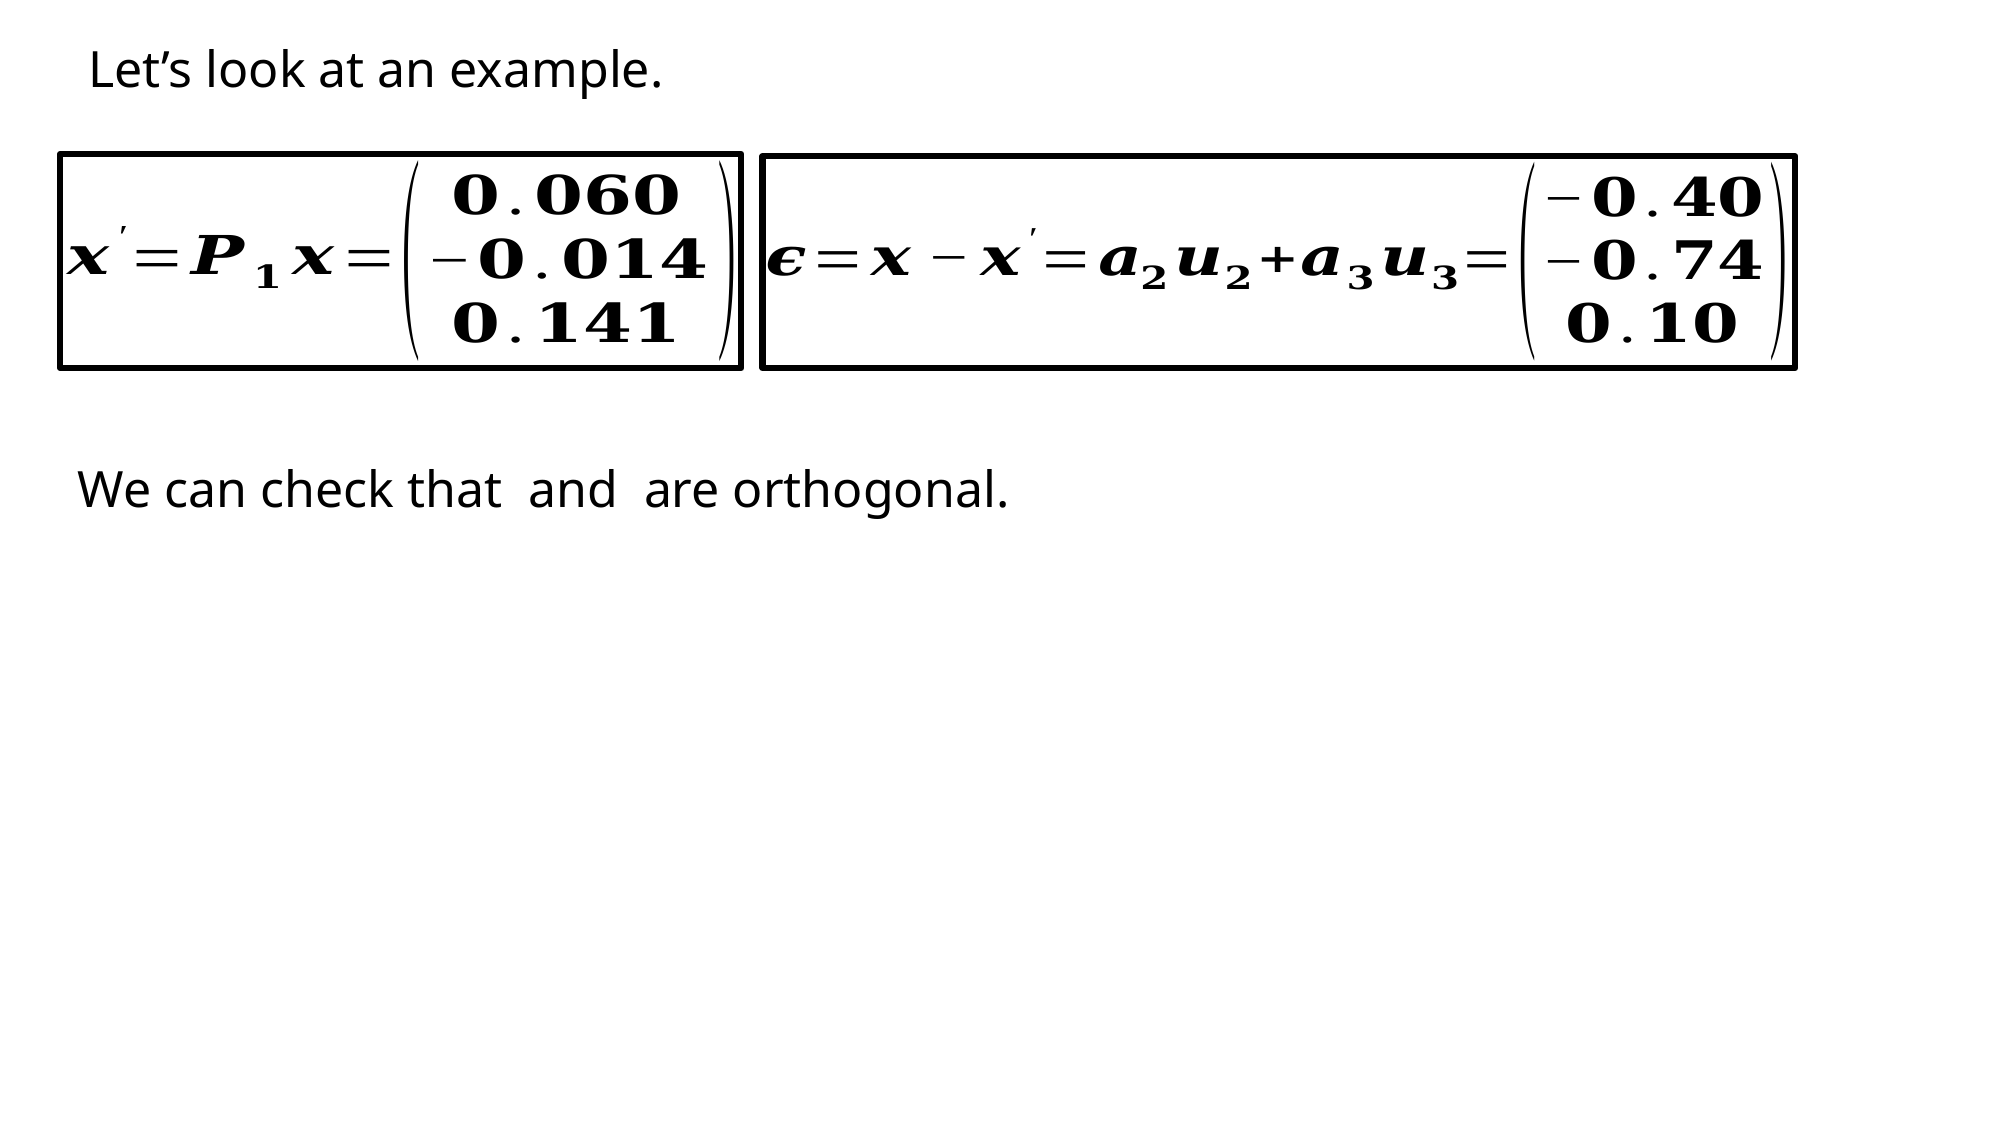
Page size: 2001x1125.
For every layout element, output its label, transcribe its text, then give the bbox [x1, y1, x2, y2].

text_box Let’s look at an example. [88, 37, 665, 98]
